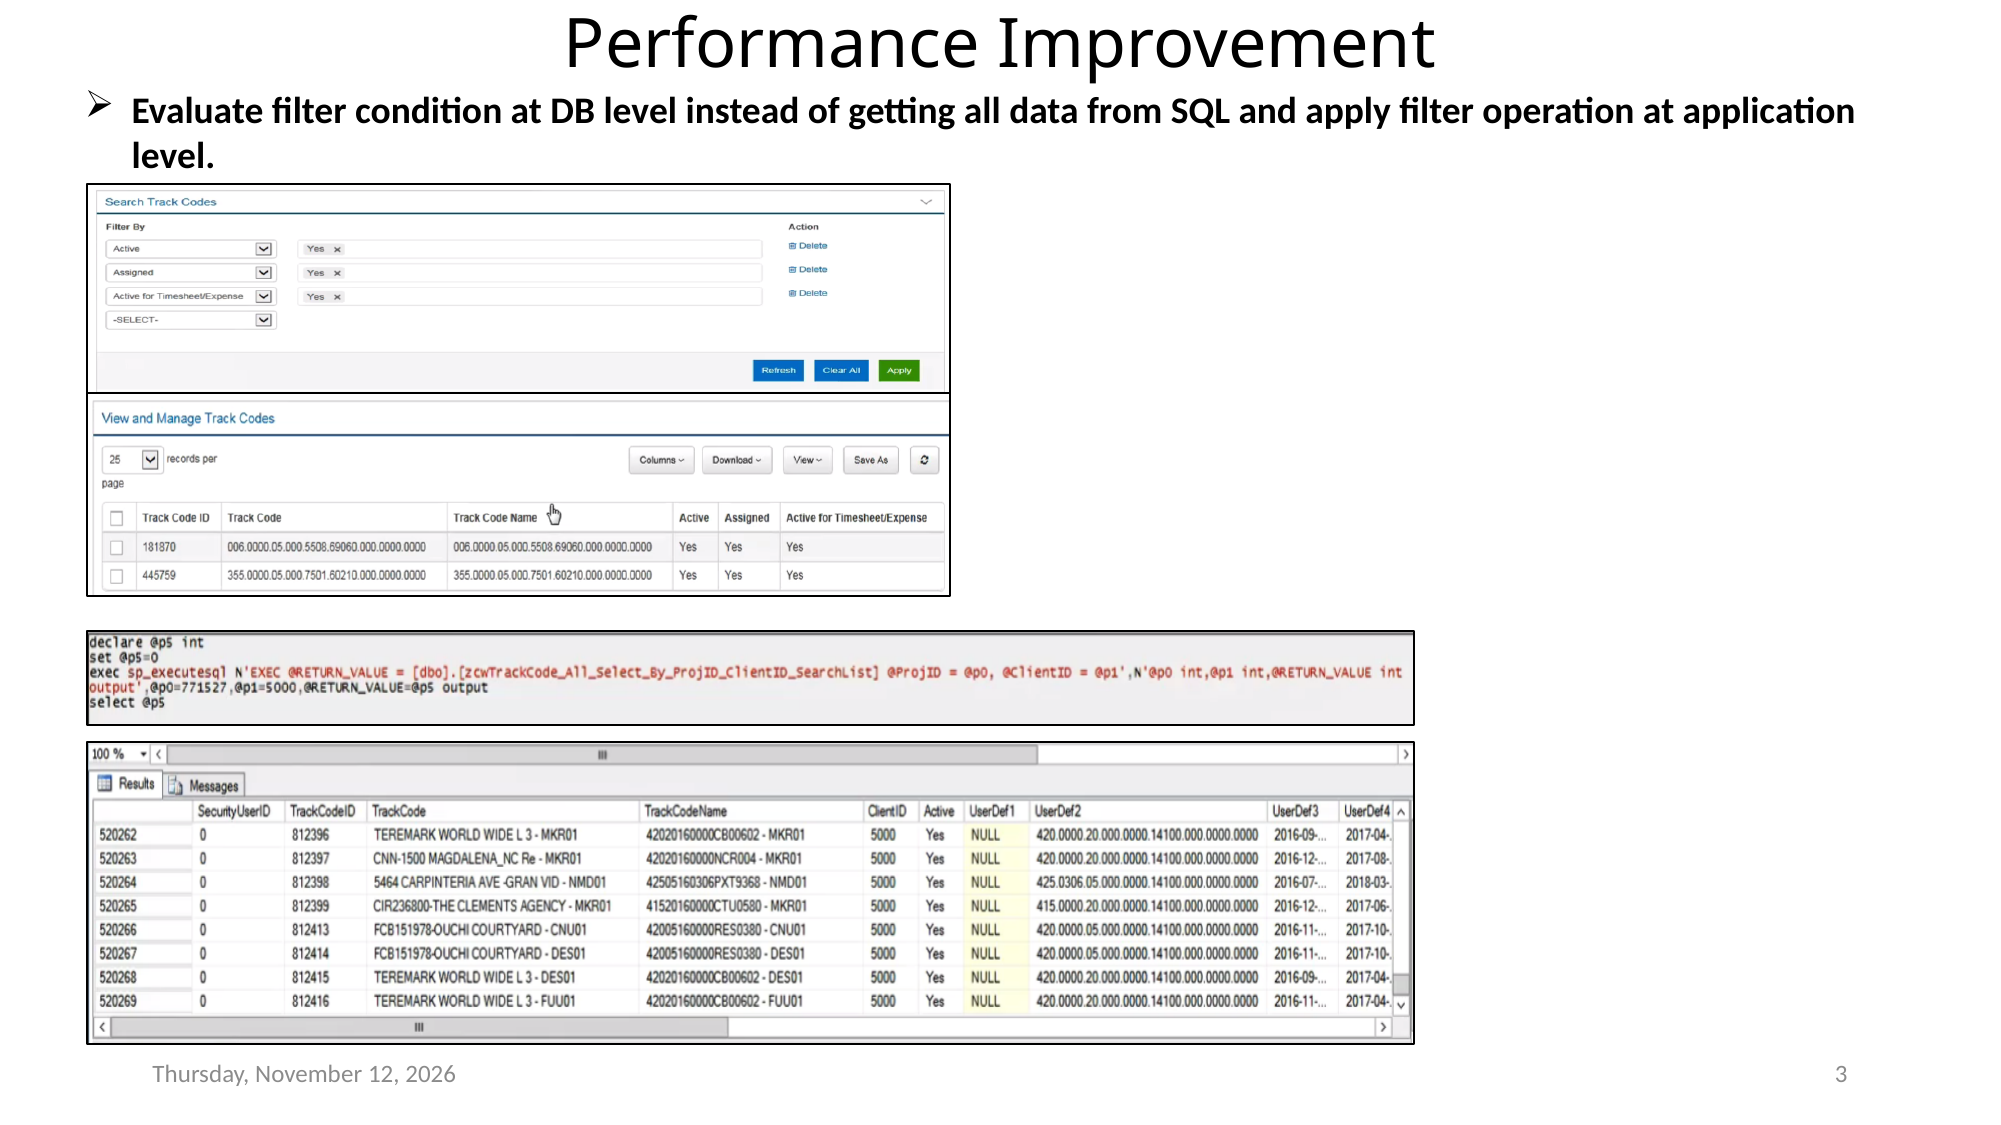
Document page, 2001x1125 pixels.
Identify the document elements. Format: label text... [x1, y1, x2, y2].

picture [88, 743, 1413, 1043]
picture [88, 185, 949, 596]
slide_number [137, 1045, 588, 1103]
slide_number 3 [1412, 1042, 1863, 1103]
picture [88, 631, 1413, 724]
title Performance Improvement [0, 0, 2000, 90]
text_box Evaluate filter condition at DB level instead of getting all data from SQL and apply filter operation at application level. [69, 79, 1930, 184]
